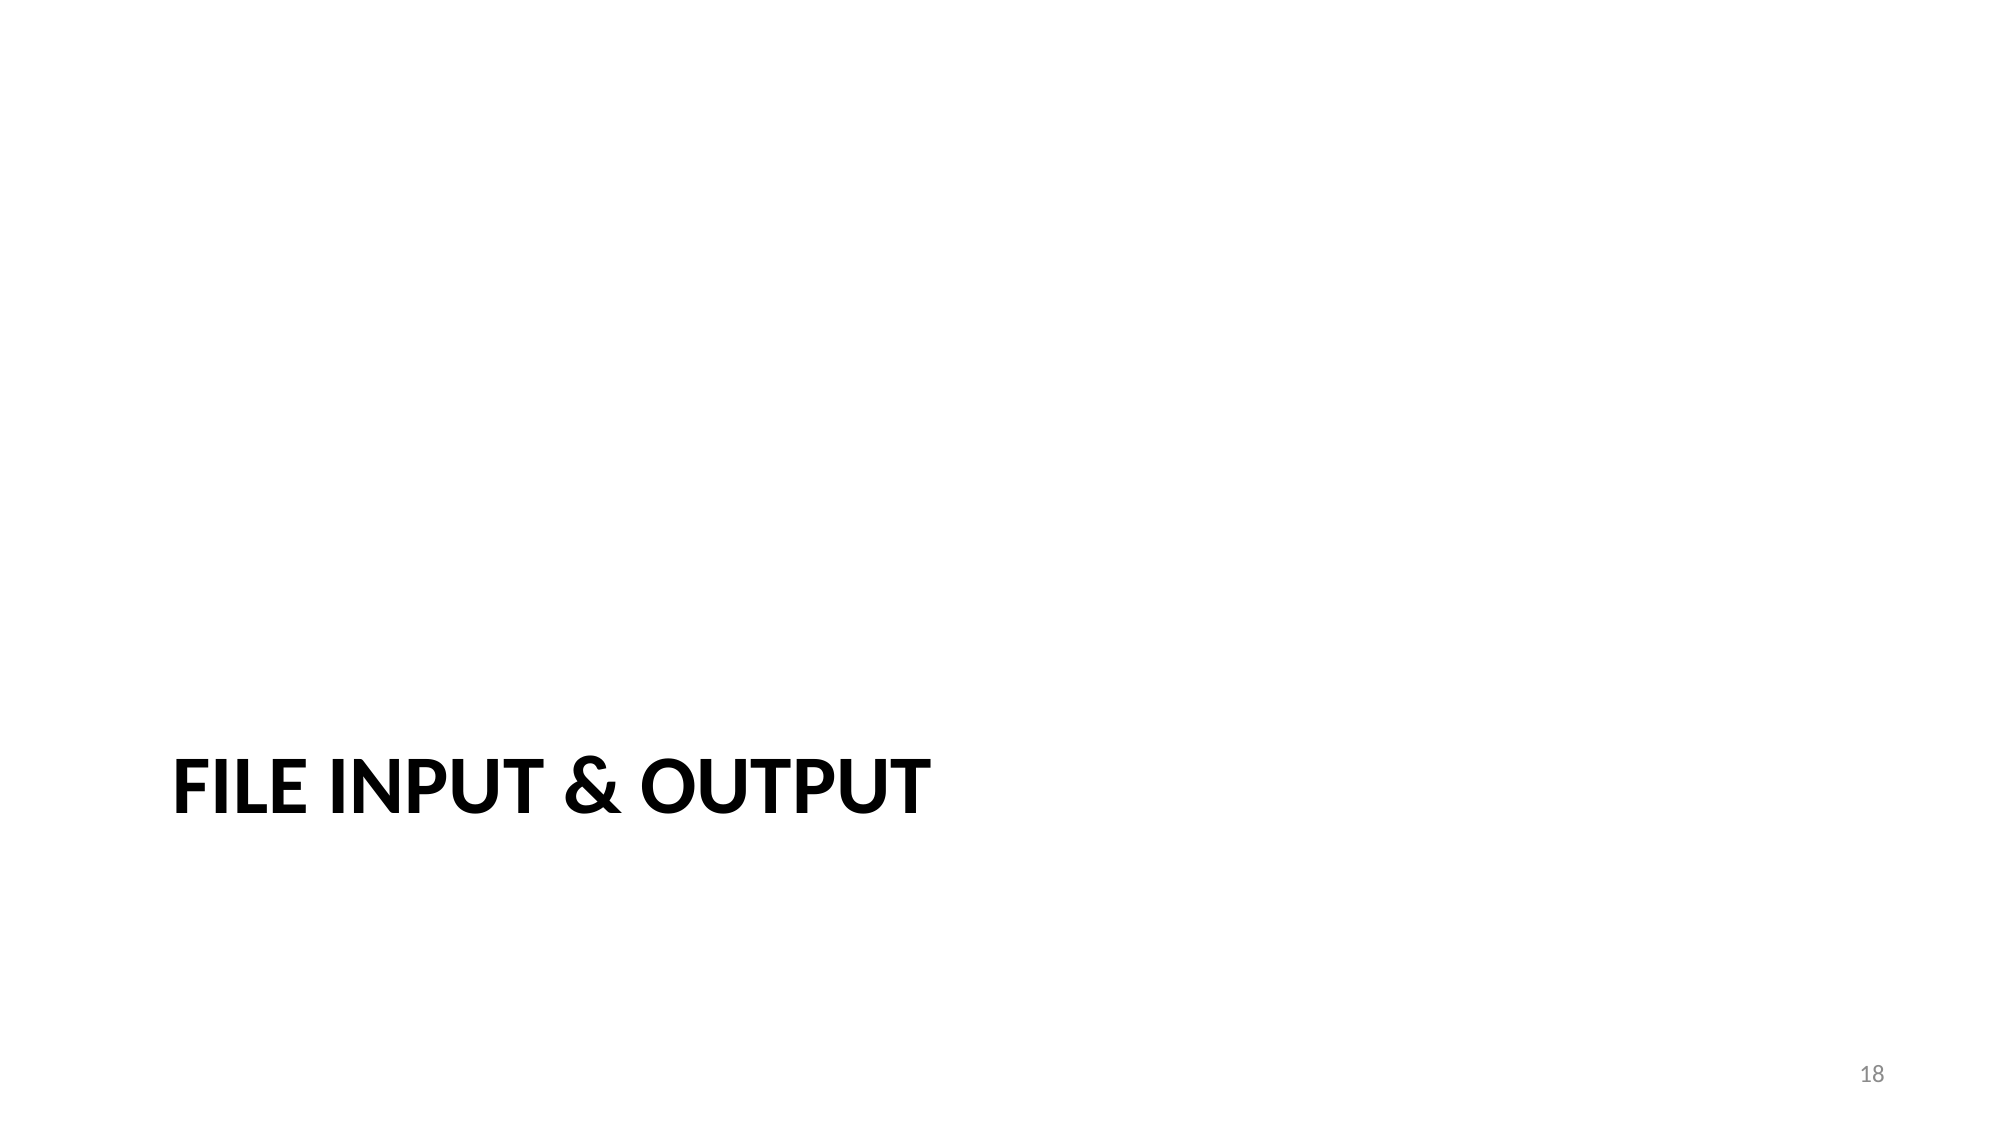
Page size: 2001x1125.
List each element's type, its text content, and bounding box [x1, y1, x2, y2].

title File Input & Output [157, 722, 1858, 947]
slide_number 18 [1433, 1042, 1900, 1103]
